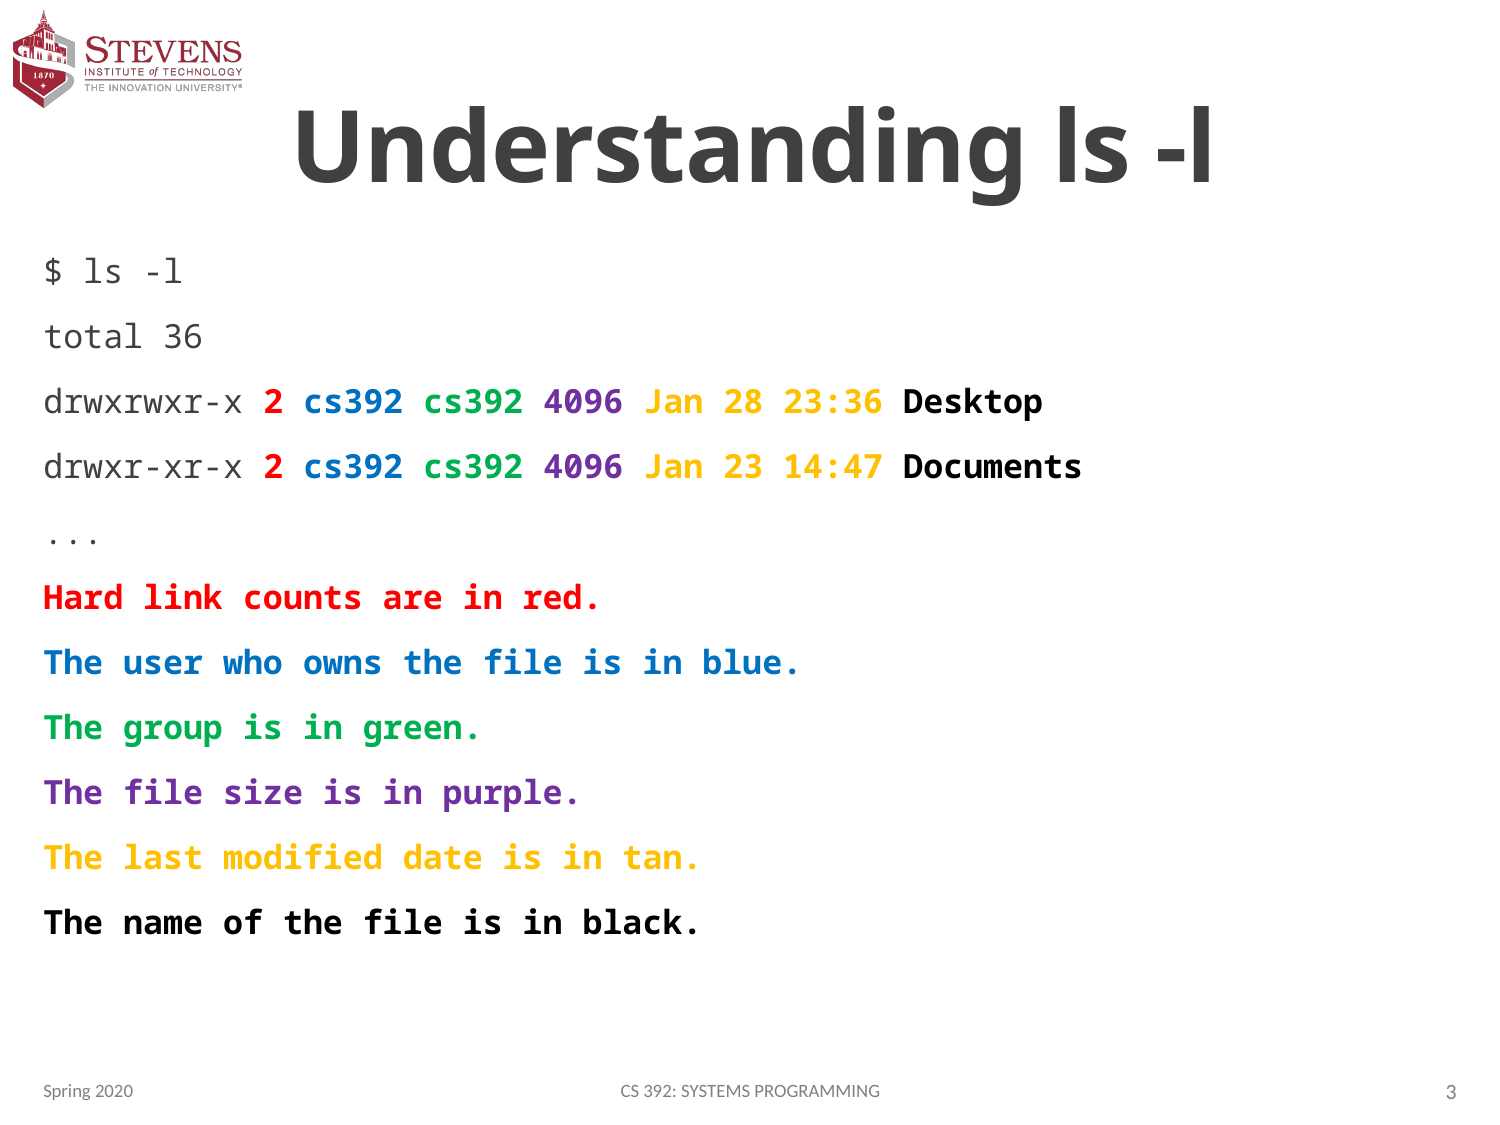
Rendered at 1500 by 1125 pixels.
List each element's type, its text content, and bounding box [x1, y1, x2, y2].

slide_number 3 [1310, 1060, 1472, 1121]
title Understanding ls -l [135, 5, 1373, 211]
slide_number Spring 2020 [28, 1059, 333, 1120]
footer CS 392: Systems Programming [453, 1059, 1047, 1120]
picture [13, 10, 135, 108]
list $ ls -l total 36 drwxrwxr-x 2 cs392 cs392 4096 Jan 28 23:36 Desktop drwxr-xr-x 2 cs392 cs392 4096 Jan 23 14:47 Documents ... Hard link counts are in red. The user who owns the file is in blue. The group is in green. The file size is in purple. The last modified date is in tan. The name of the file is in black. [28, 247, 1472, 1021]
